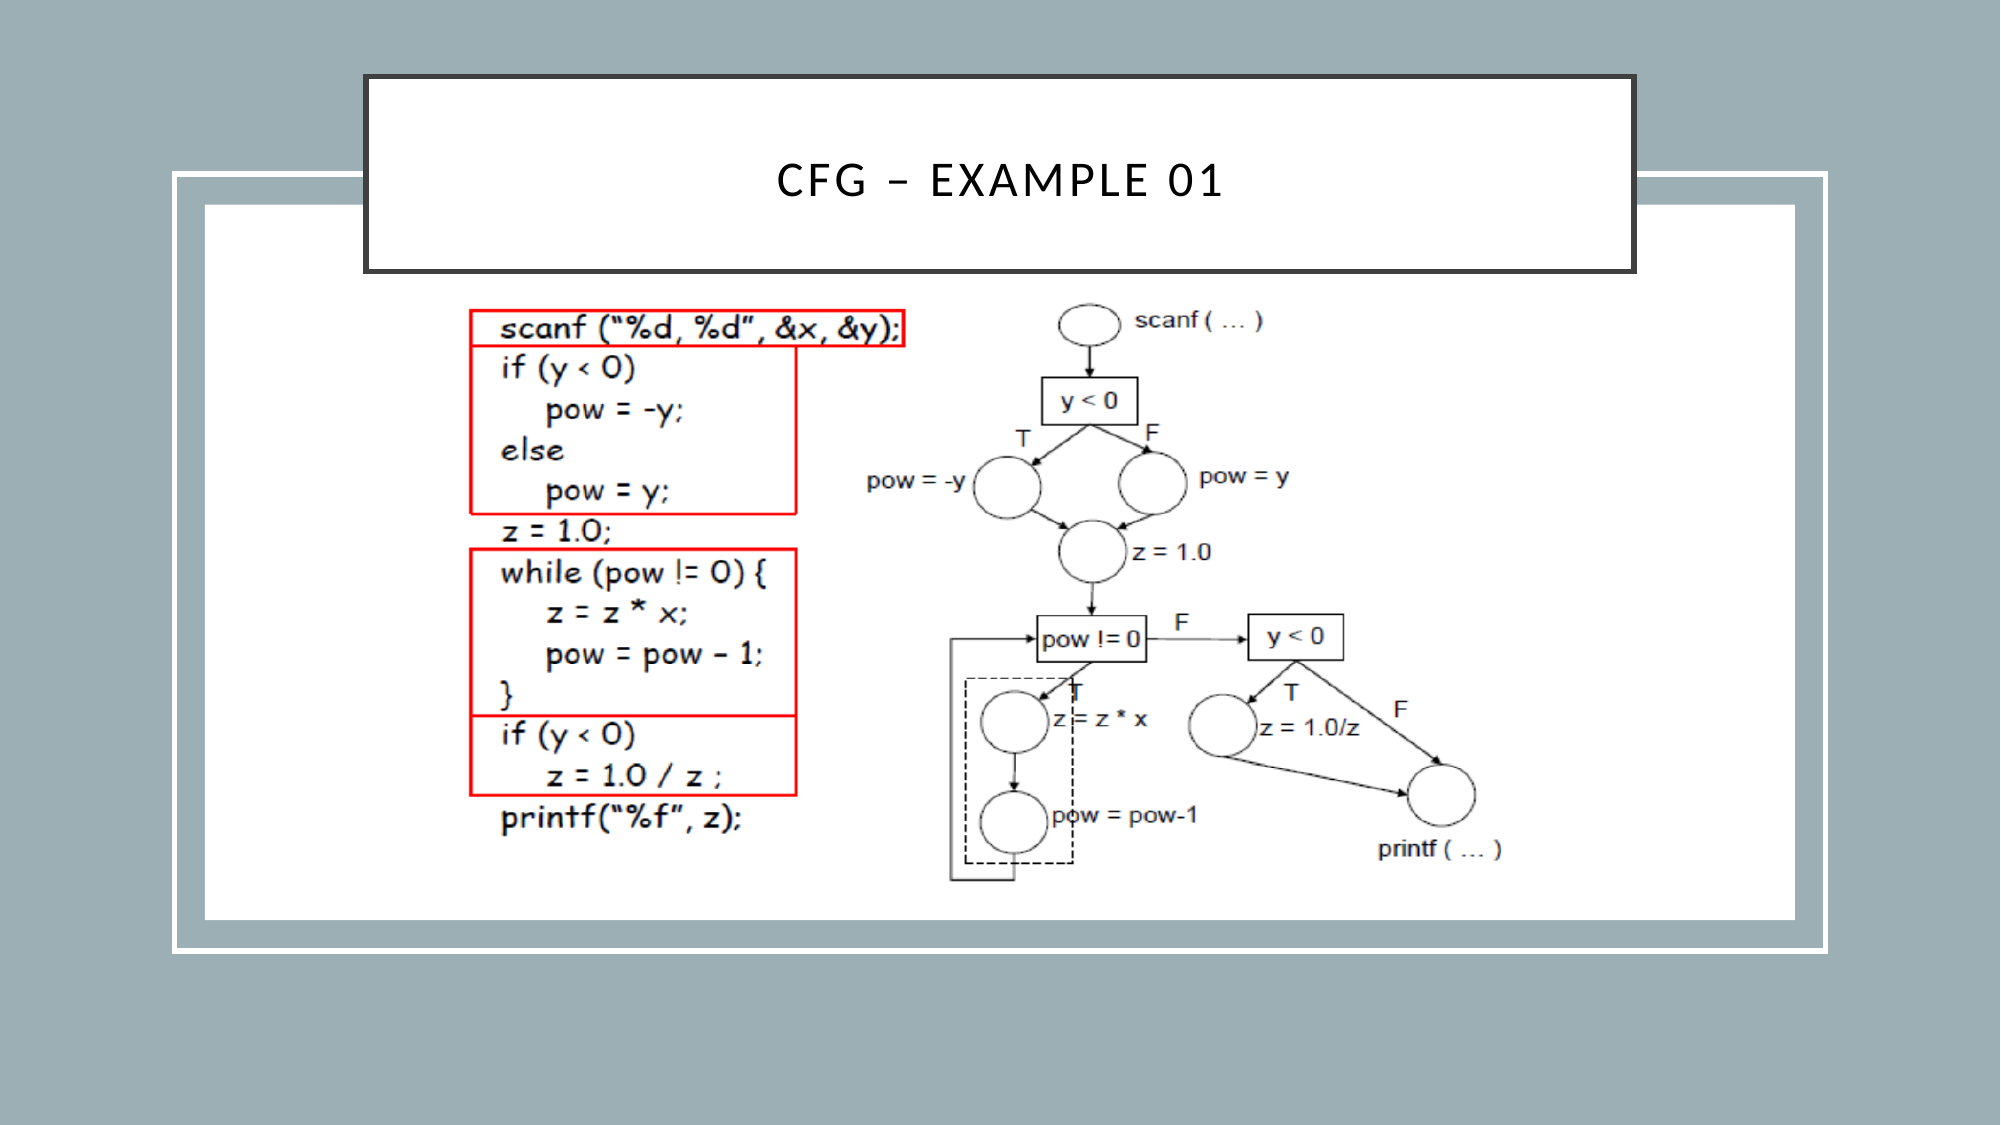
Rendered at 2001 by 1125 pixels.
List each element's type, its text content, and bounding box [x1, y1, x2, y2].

text_box [173, 173, 1827, 952]
text_box [0, 0, 2000, 1125]
title CFG – EXAMPLE 01 [363, 74, 1637, 274]
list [452, 285, 1547, 891]
